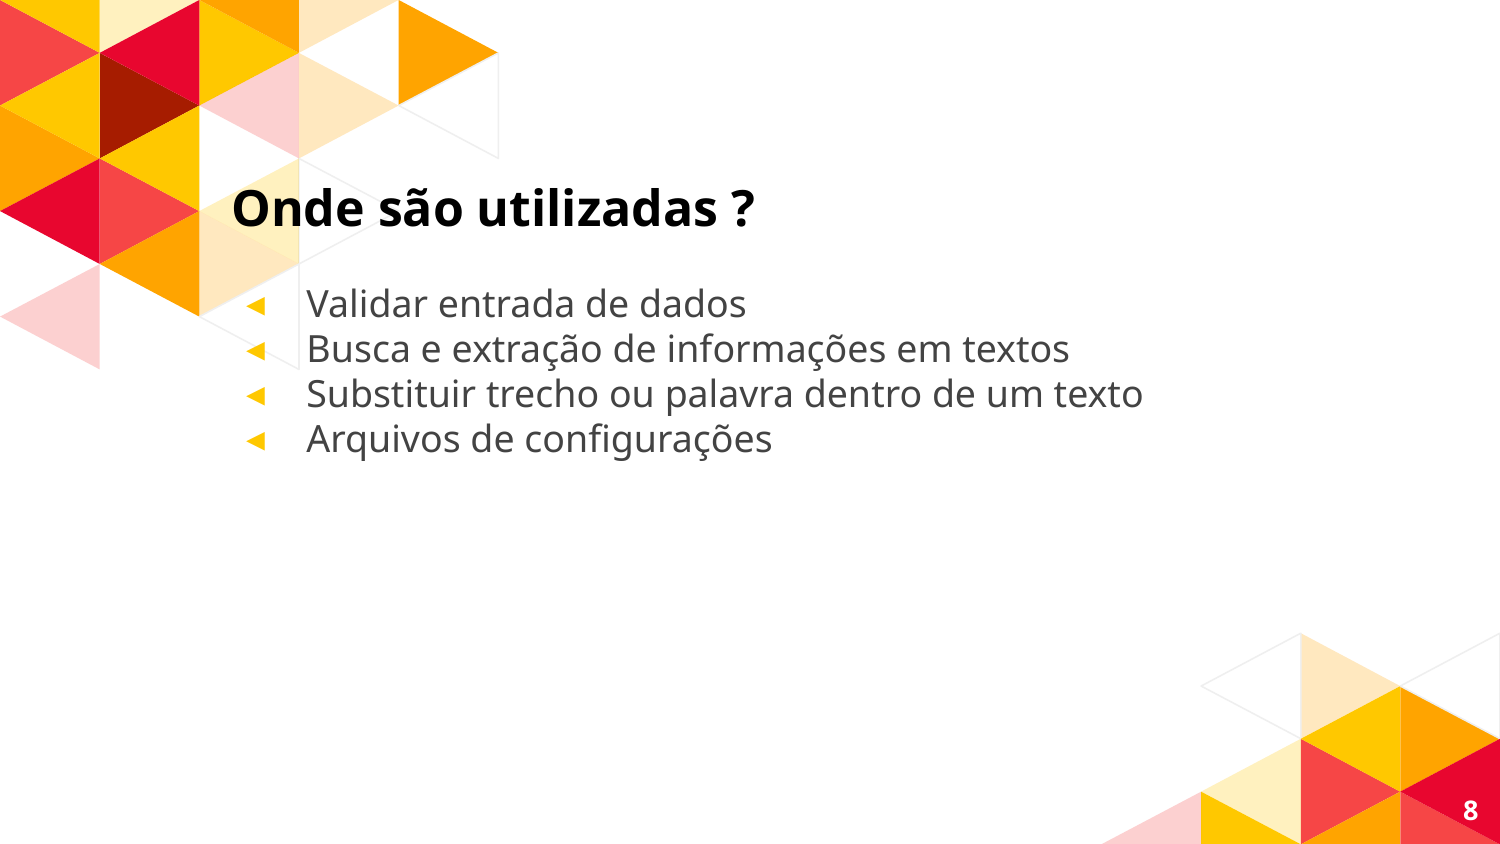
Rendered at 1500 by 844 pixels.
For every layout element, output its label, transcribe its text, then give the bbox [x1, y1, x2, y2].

title Onde são utilizadas ? [216, 142, 1276, 252]
list Validar entrada de dados Busca e extração de informações em textos Substituir trecho ou palavra dentro de um texto Arquivos de configurações [216, 264, 1276, 741]
slide_number 8 [1403, 779, 1494, 844]
